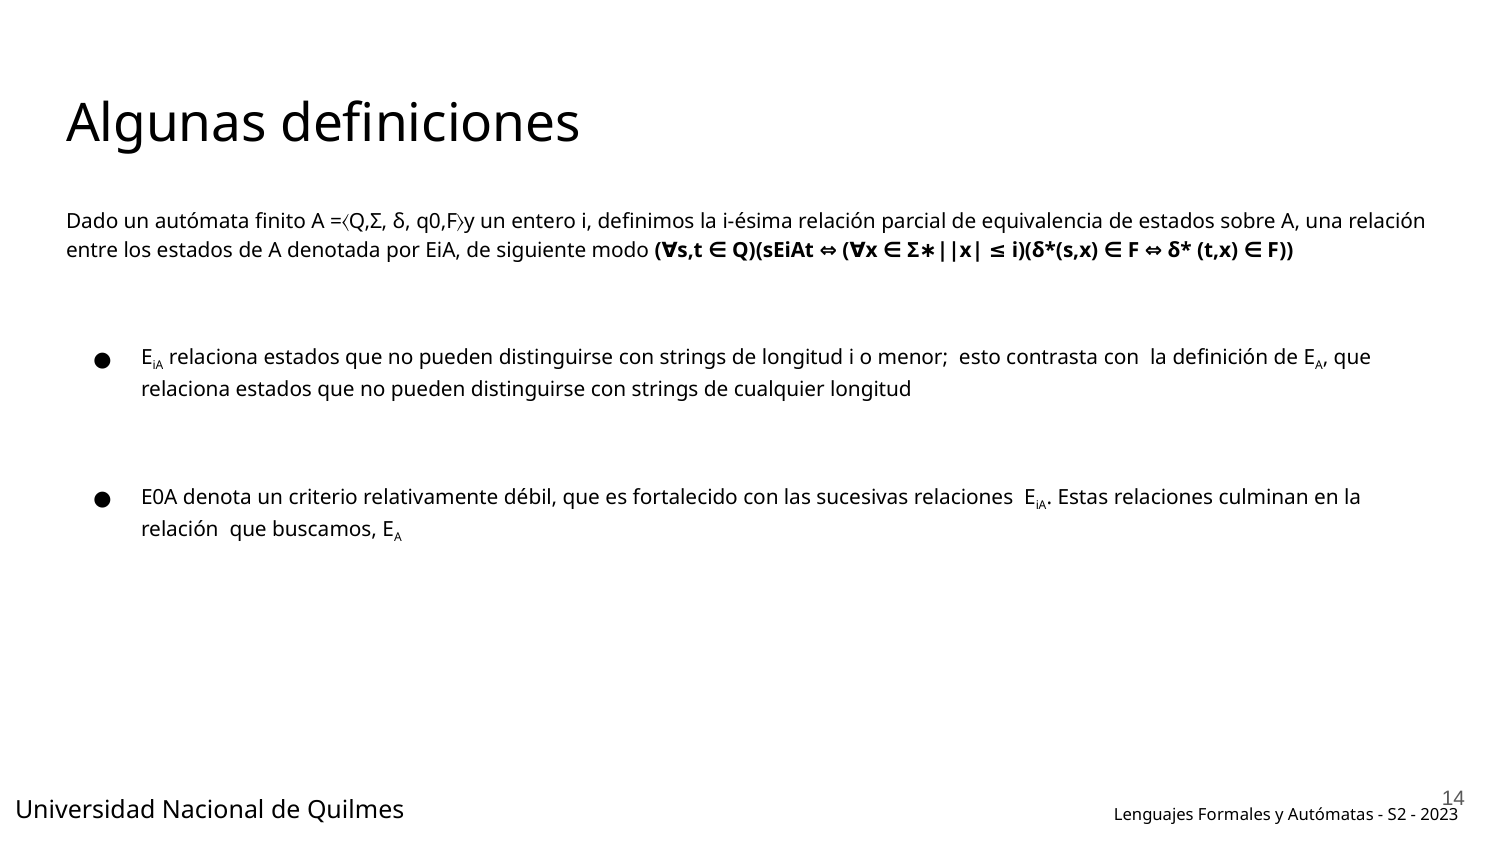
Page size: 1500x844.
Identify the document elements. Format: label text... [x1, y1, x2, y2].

slide_number ‹#› [1389, 764, 1480, 830]
title Algunas definiciones [51, 72, 1449, 167]
subtitle Universidad Nacional de Quilmes [0, 781, 524, 844]
text_box Lenguajes Formales y Autómatas - S2 - 2023 [1098, 788, 1500, 837]
list Dado un autómata finito A =〈Q,Σ, δ, q0,F〉y un entero i, definimos la i-ésima relación parcial de equivalencia de estados sobre A, una relación entre los estados de A denotada por EiA, de siguiente modo (∀s,t ∈ Q)(sEiAt ⇔ (∀x ∈ Σ∗||x| ≤ i)(δ*(s,x) ∈ F ⇔ δ* (t,x) ∈ F)) EiA relaciona estados que no pueden distinguirse con strings de longitud i o menor; esto contrasta con la definición de EA, que relaciona estados que no pueden distinguirse con strings de cualquier longitud E0A denota un criterio relativamente débil, que es fortalecido con las sucesivas relaciones EiA. Estas relaciones culminan en la relación que buscamos, EA [51, 189, 1449, 750]
